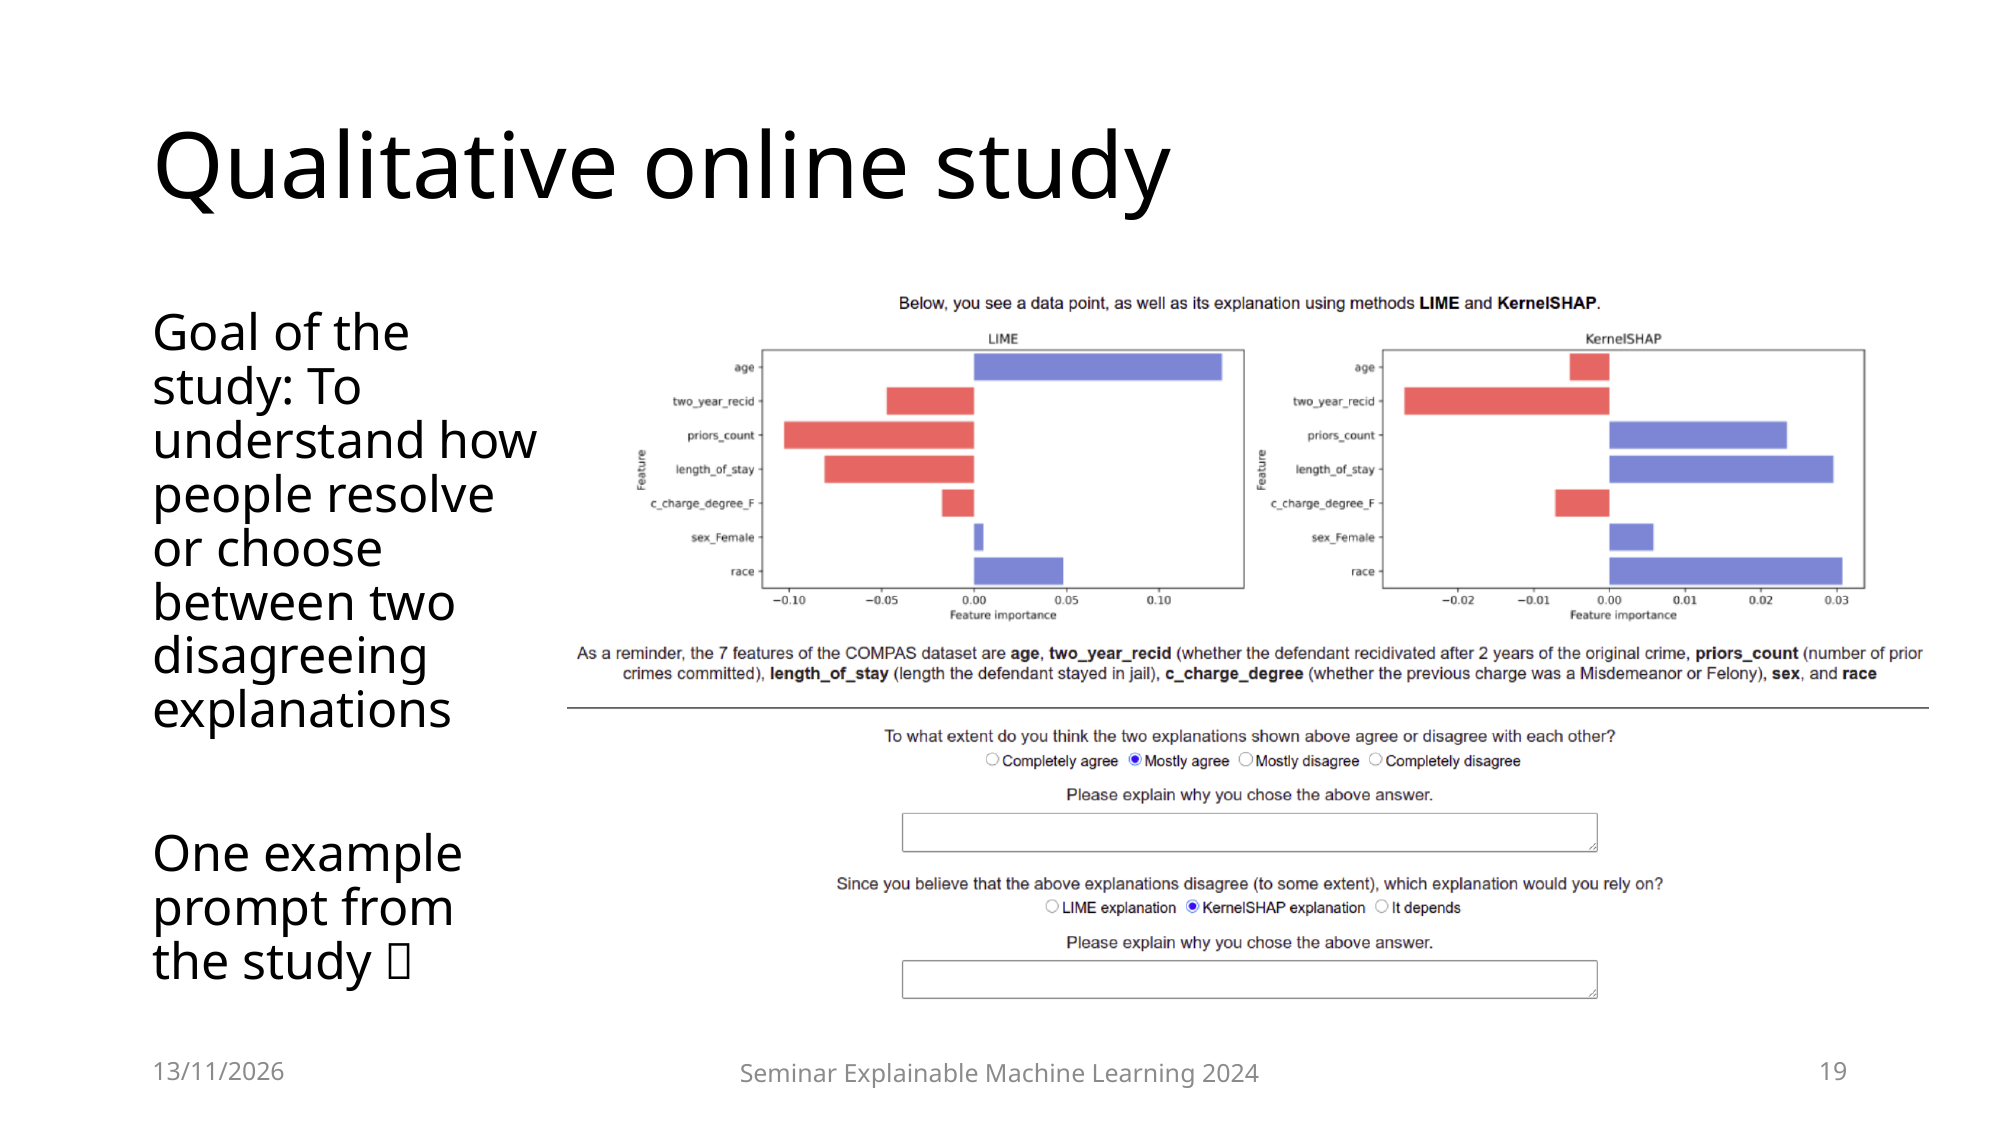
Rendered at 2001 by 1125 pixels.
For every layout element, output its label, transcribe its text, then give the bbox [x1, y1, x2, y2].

footer Seminar Explainable Machine Learning 2024 [662, 1042, 1338, 1103]
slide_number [137, 1042, 588, 1103]
picture [554, 269, 1946, 1013]
title Qualitative online study [137, 59, 1863, 278]
list Goal of the study: To understand how people resolve or choose between two disagreeing explanations One example prompt from the study  [137, 299, 555, 1014]
slide_number 19 [1412, 1042, 1863, 1103]
